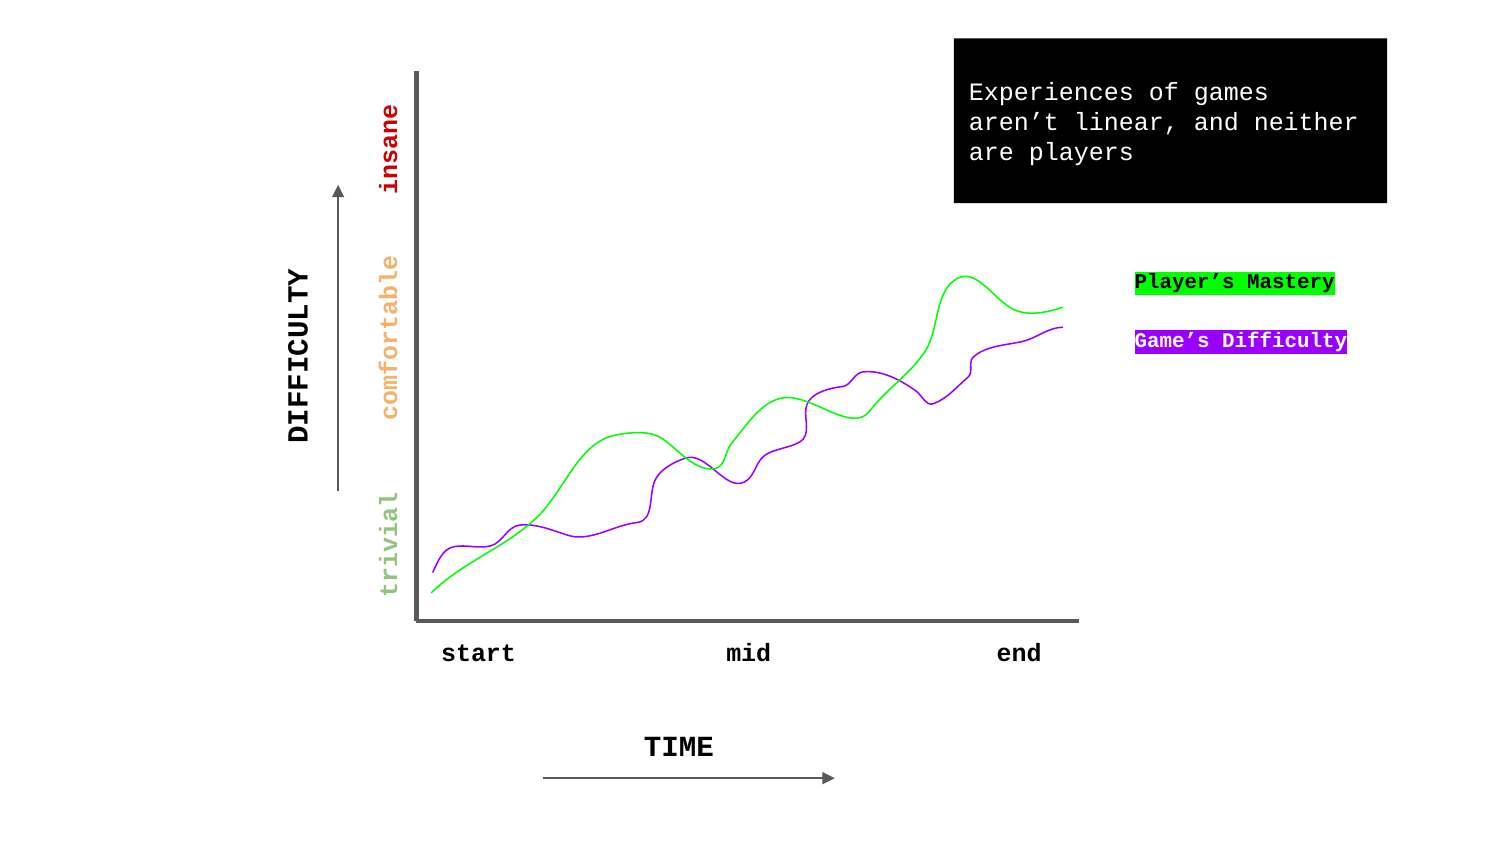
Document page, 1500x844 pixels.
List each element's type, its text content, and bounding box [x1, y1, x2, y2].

text_box comfortable [372, 236, 402, 441]
text_box end [958, 636, 1080, 666]
text_box [686, 457, 723, 467]
text_box [713, 413, 838, 484]
text_box TIME [598, 727, 759, 763]
text_box Game’s Difficulty [1119, 316, 1403, 374]
text_box [563, 494, 652, 537]
text_box start [418, 636, 539, 666]
text_box Experiences of games aren’t linear, and neither are players [953, 38, 1388, 204]
text_box [431, 276, 1064, 593]
text_box Player’s Mastery [1119, 245, 1403, 316]
text_box mid [688, 636, 809, 666]
text_box trivial [372, 467, 402, 623]
text_box [808, 371, 899, 411]
text_box insane [372, 71, 402, 227]
text_box [432, 524, 528, 573]
text_box DIFFICULTY [278, 245, 314, 468]
text_box [881, 327, 1064, 405]
